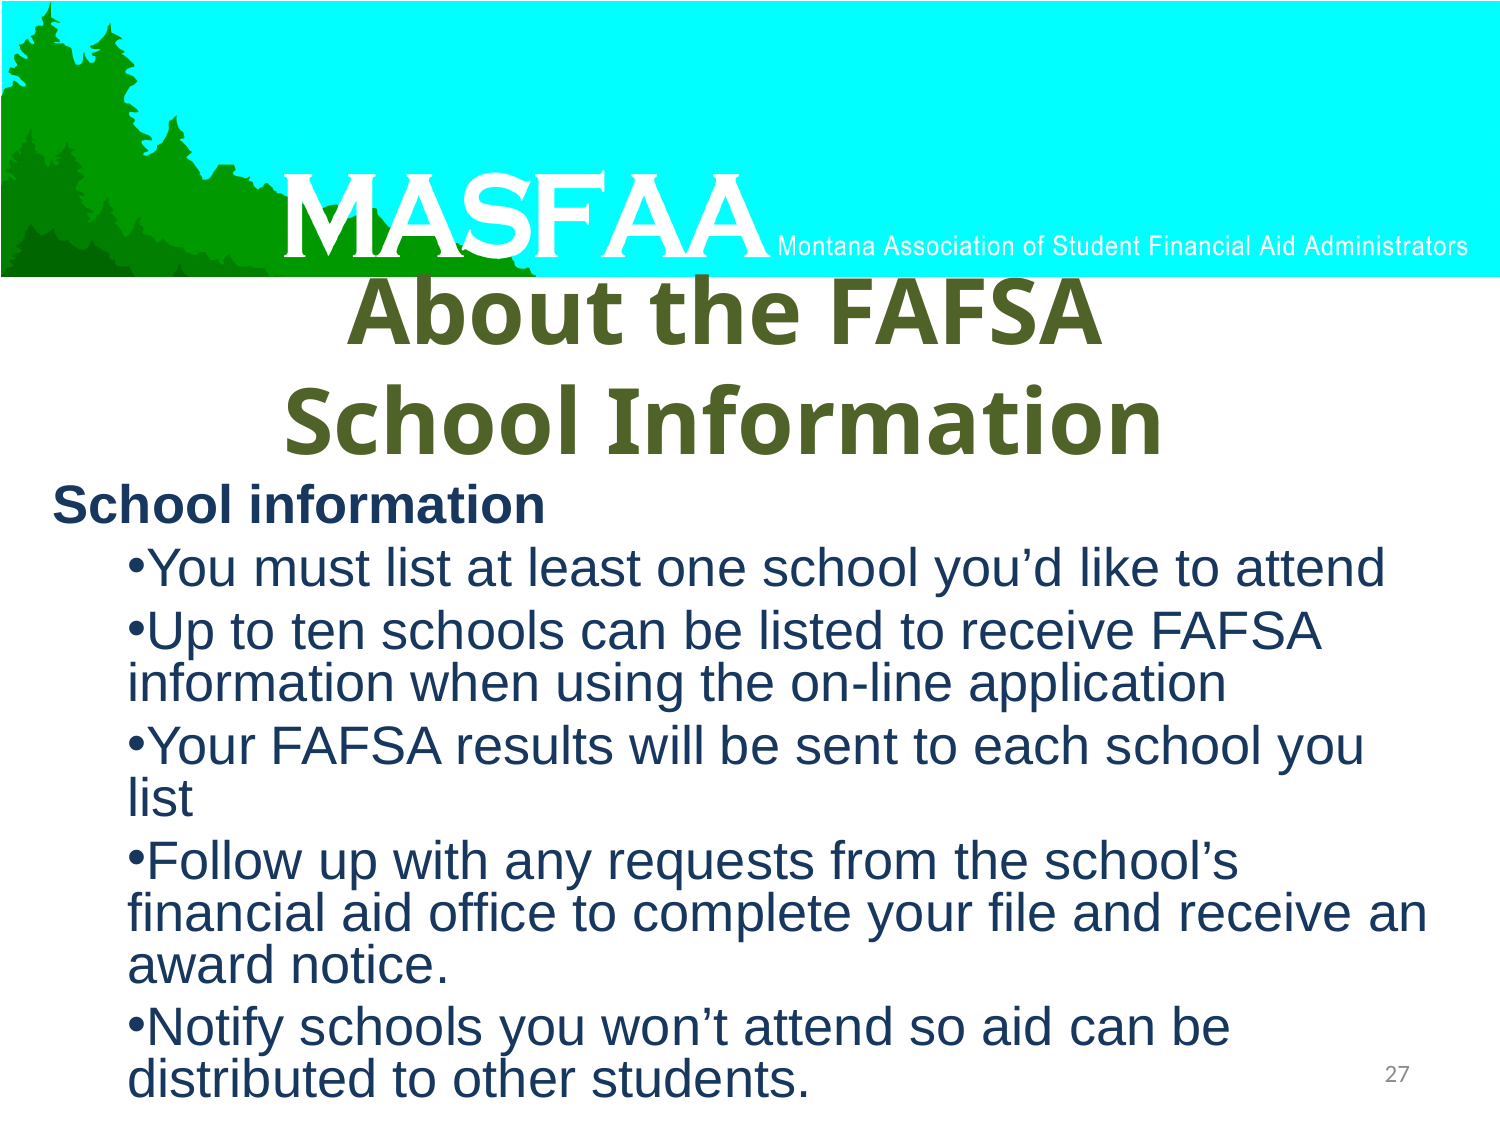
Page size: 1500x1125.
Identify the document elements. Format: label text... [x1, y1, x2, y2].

title About the FAFSA School Information [87, 274, 1363, 451]
subtitle School information You must list at least one school you’d like to attend Up to ten schools can be listed to receive FAFSA information when using the on-line application Your FAFSA results will be sent to each school you list Follow up with any requests from the school’s financial aid office to complete your file and receive an award notice. Notify schools you won’t attend so aid can be distributed to other students. [37, 474, 1463, 1125]
slide_number 27 [1074, 1042, 1425, 1103]
